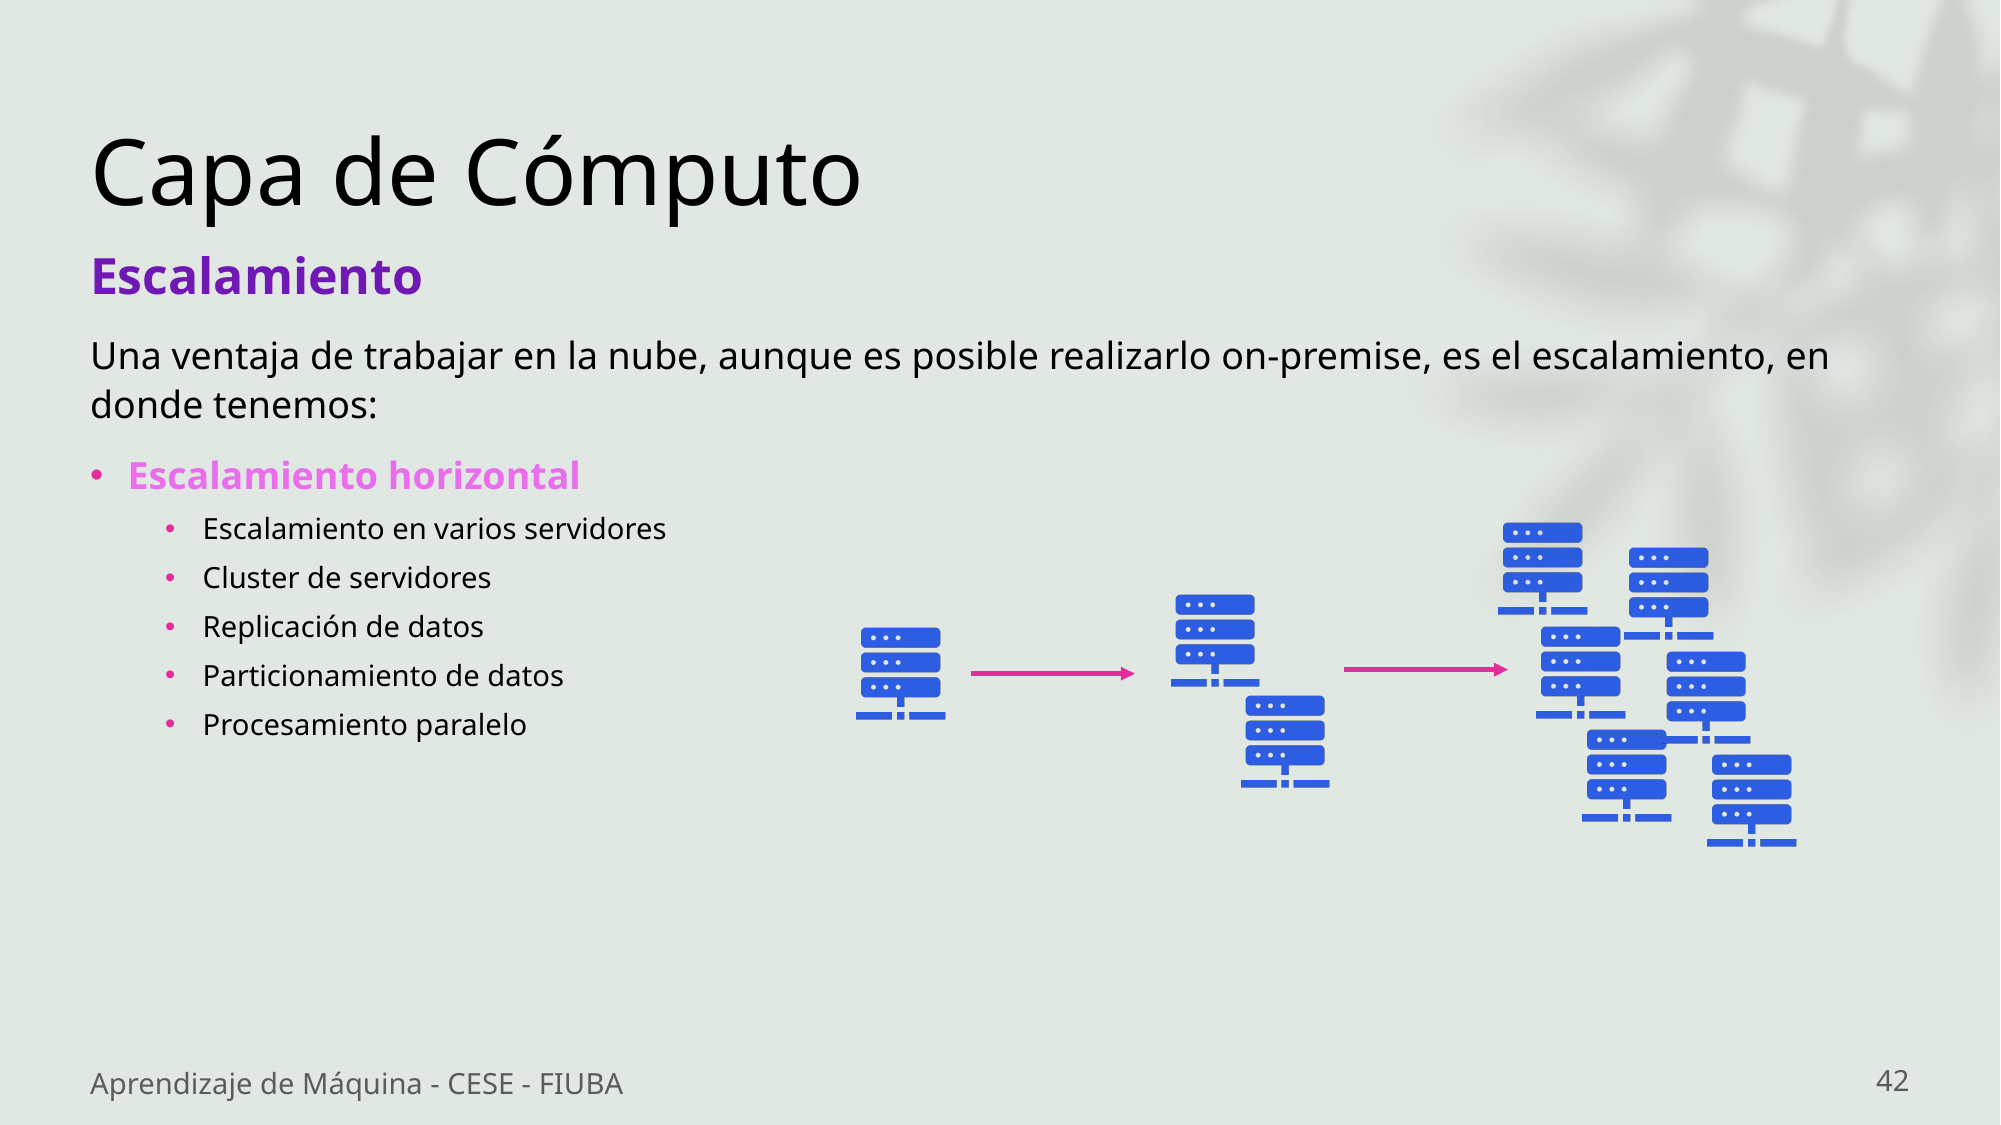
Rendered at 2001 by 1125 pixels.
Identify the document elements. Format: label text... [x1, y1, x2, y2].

picture [1155, 581, 1344, 801]
text_box Escalamiento [75, 237, 1925, 313]
title Capa de Cómputo [75, 60, 1863, 237]
slide_number 42 [1474, 1052, 1925, 1113]
picture [1483, 509, 1811, 860]
footer Aprendizaje de Máquina - CESE - FIUBA [75, 1052, 751, 1113]
picture [841, 614, 960, 733]
list Una ventaja de trabajar en la nube, aunque es posible realizarlo on-premise, es el escalamiento, en donde tenemos: Escalamiento horizontal Escalamiento en varios servidores Cluster de servidores Replicación de datos Particionamiento de datos Procesamiento paralelo [75, 319, 1925, 1009]
